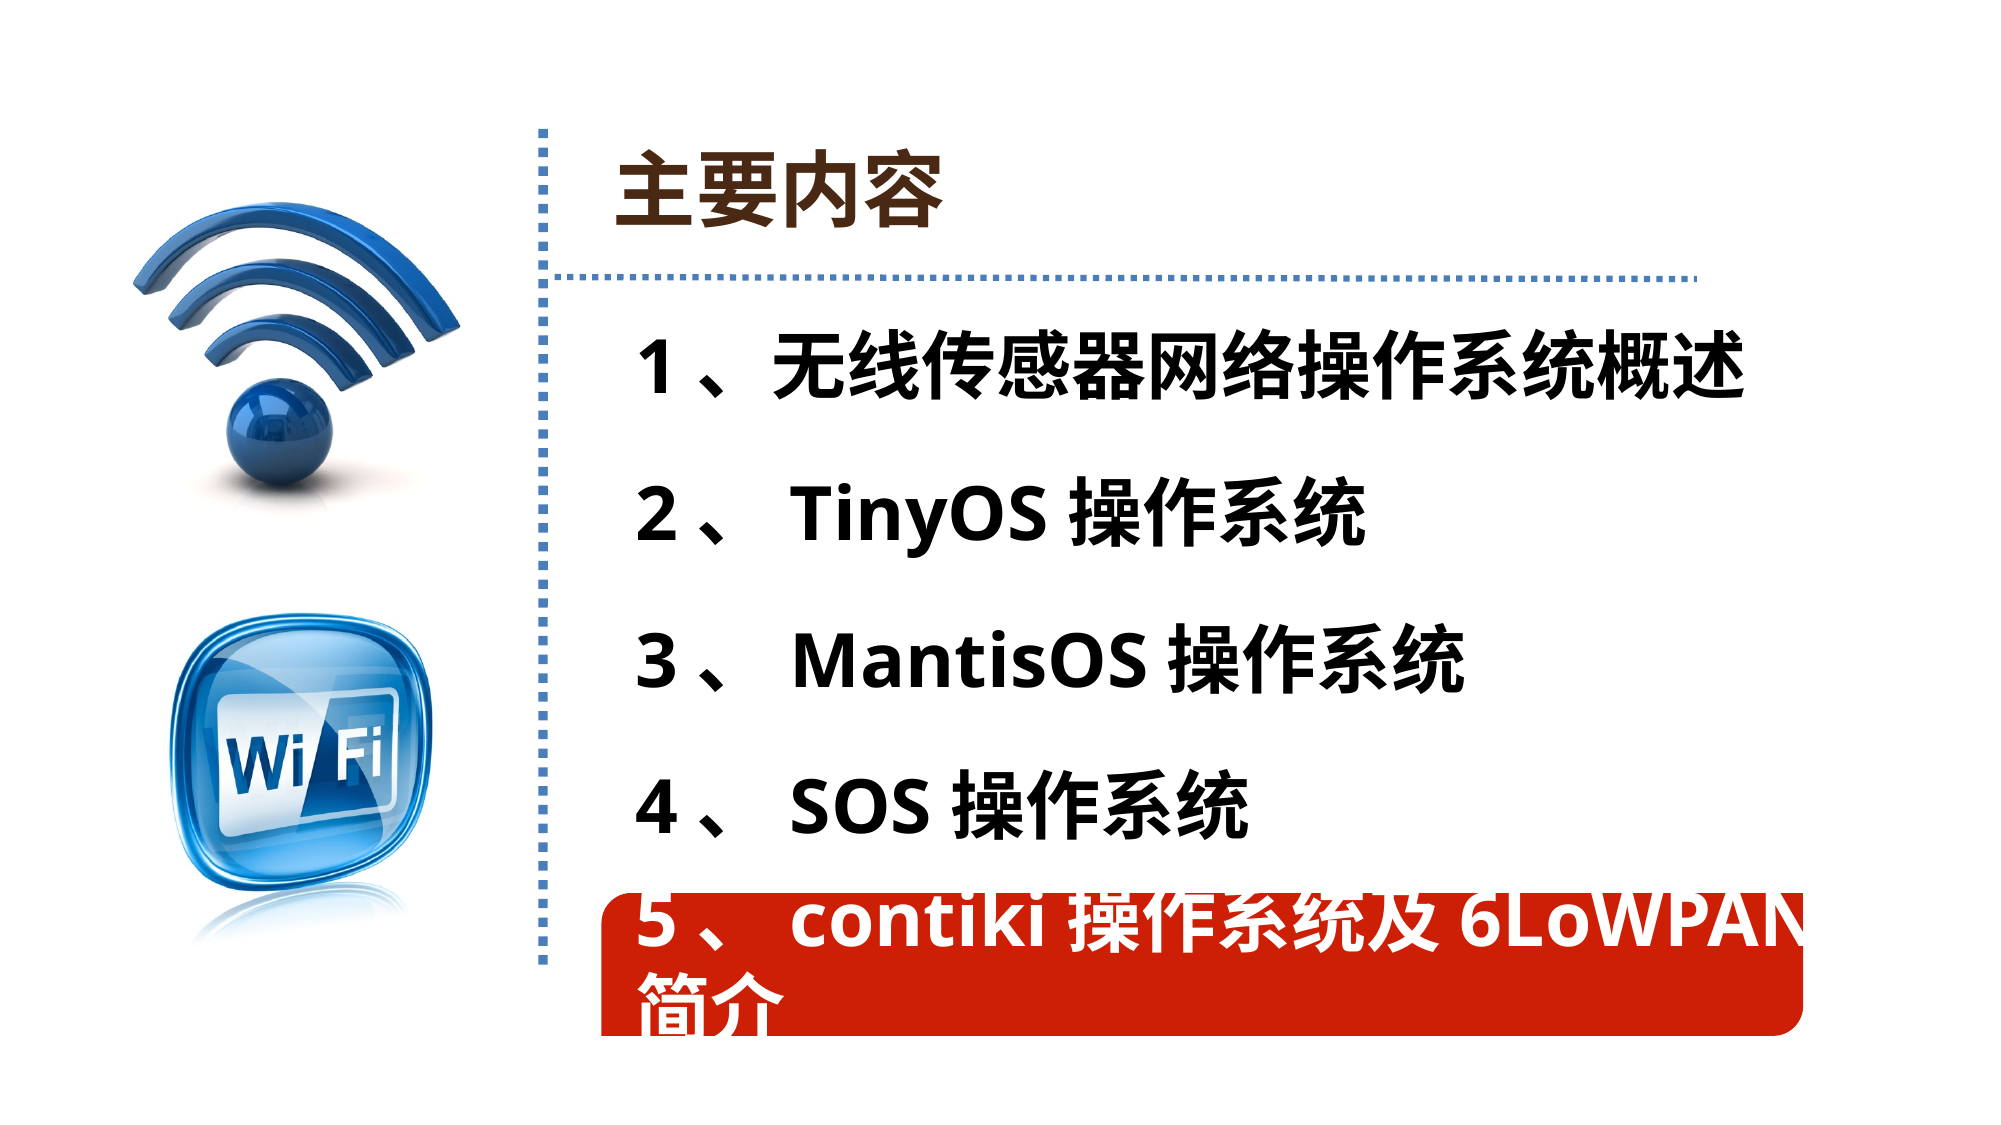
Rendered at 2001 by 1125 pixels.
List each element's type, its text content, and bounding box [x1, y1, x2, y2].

text_box 4、SOS操作系统 [635, 758, 1522, 849]
text_box 2、TinyOS操作系统 [635, 464, 1740, 556]
text_box [599, 890, 635, 1038]
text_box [554, 276, 1698, 280]
picture [125, 184, 469, 528]
text_box 1、无线传感器网络操作系统概述 [635, 318, 1833, 409]
text_box 5、contiki操作系统及6LoWPAN简介 [635, 871, 1851, 1052]
picture [113, 574, 493, 953]
text_box 主要内容 [598, 129, 1352, 245]
text_box 3、MantisOS操作系统 [635, 611, 1522, 702]
